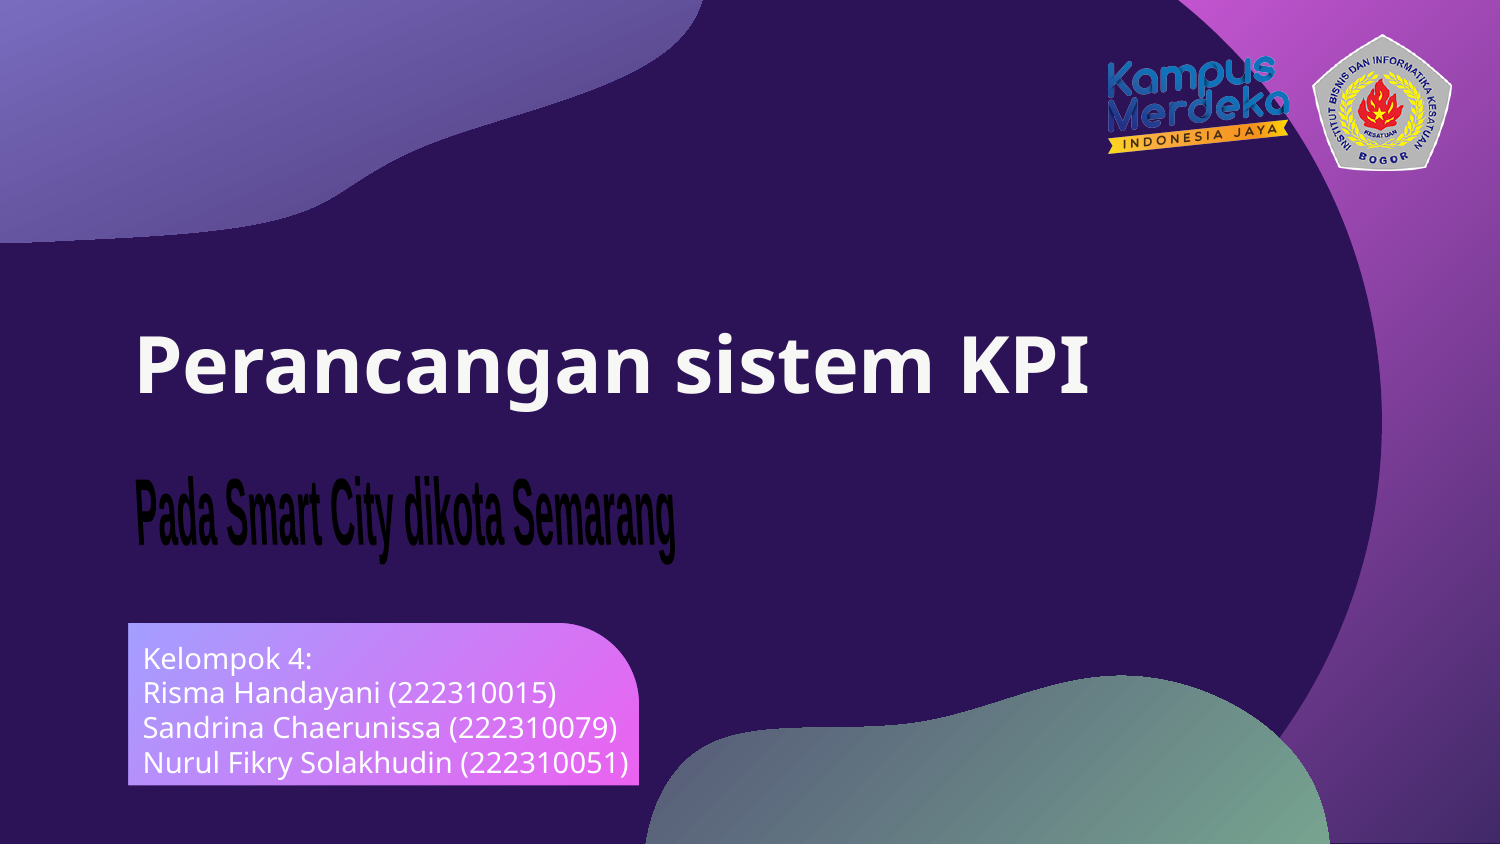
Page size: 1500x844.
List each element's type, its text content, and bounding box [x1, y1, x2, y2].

picture [1312, 34, 1452, 171]
text_box [127, 695, 640, 787]
title Perancangan sistem KPI [118, 254, 1195, 470]
picture [1108, 56, 1289, 154]
subtitle Kelompok 4: Risma Handayani (222310015) Sandrina Chaerunissa (222310079) Nurul Fikry Solakhudin (222310051) [127, 624, 747, 695]
